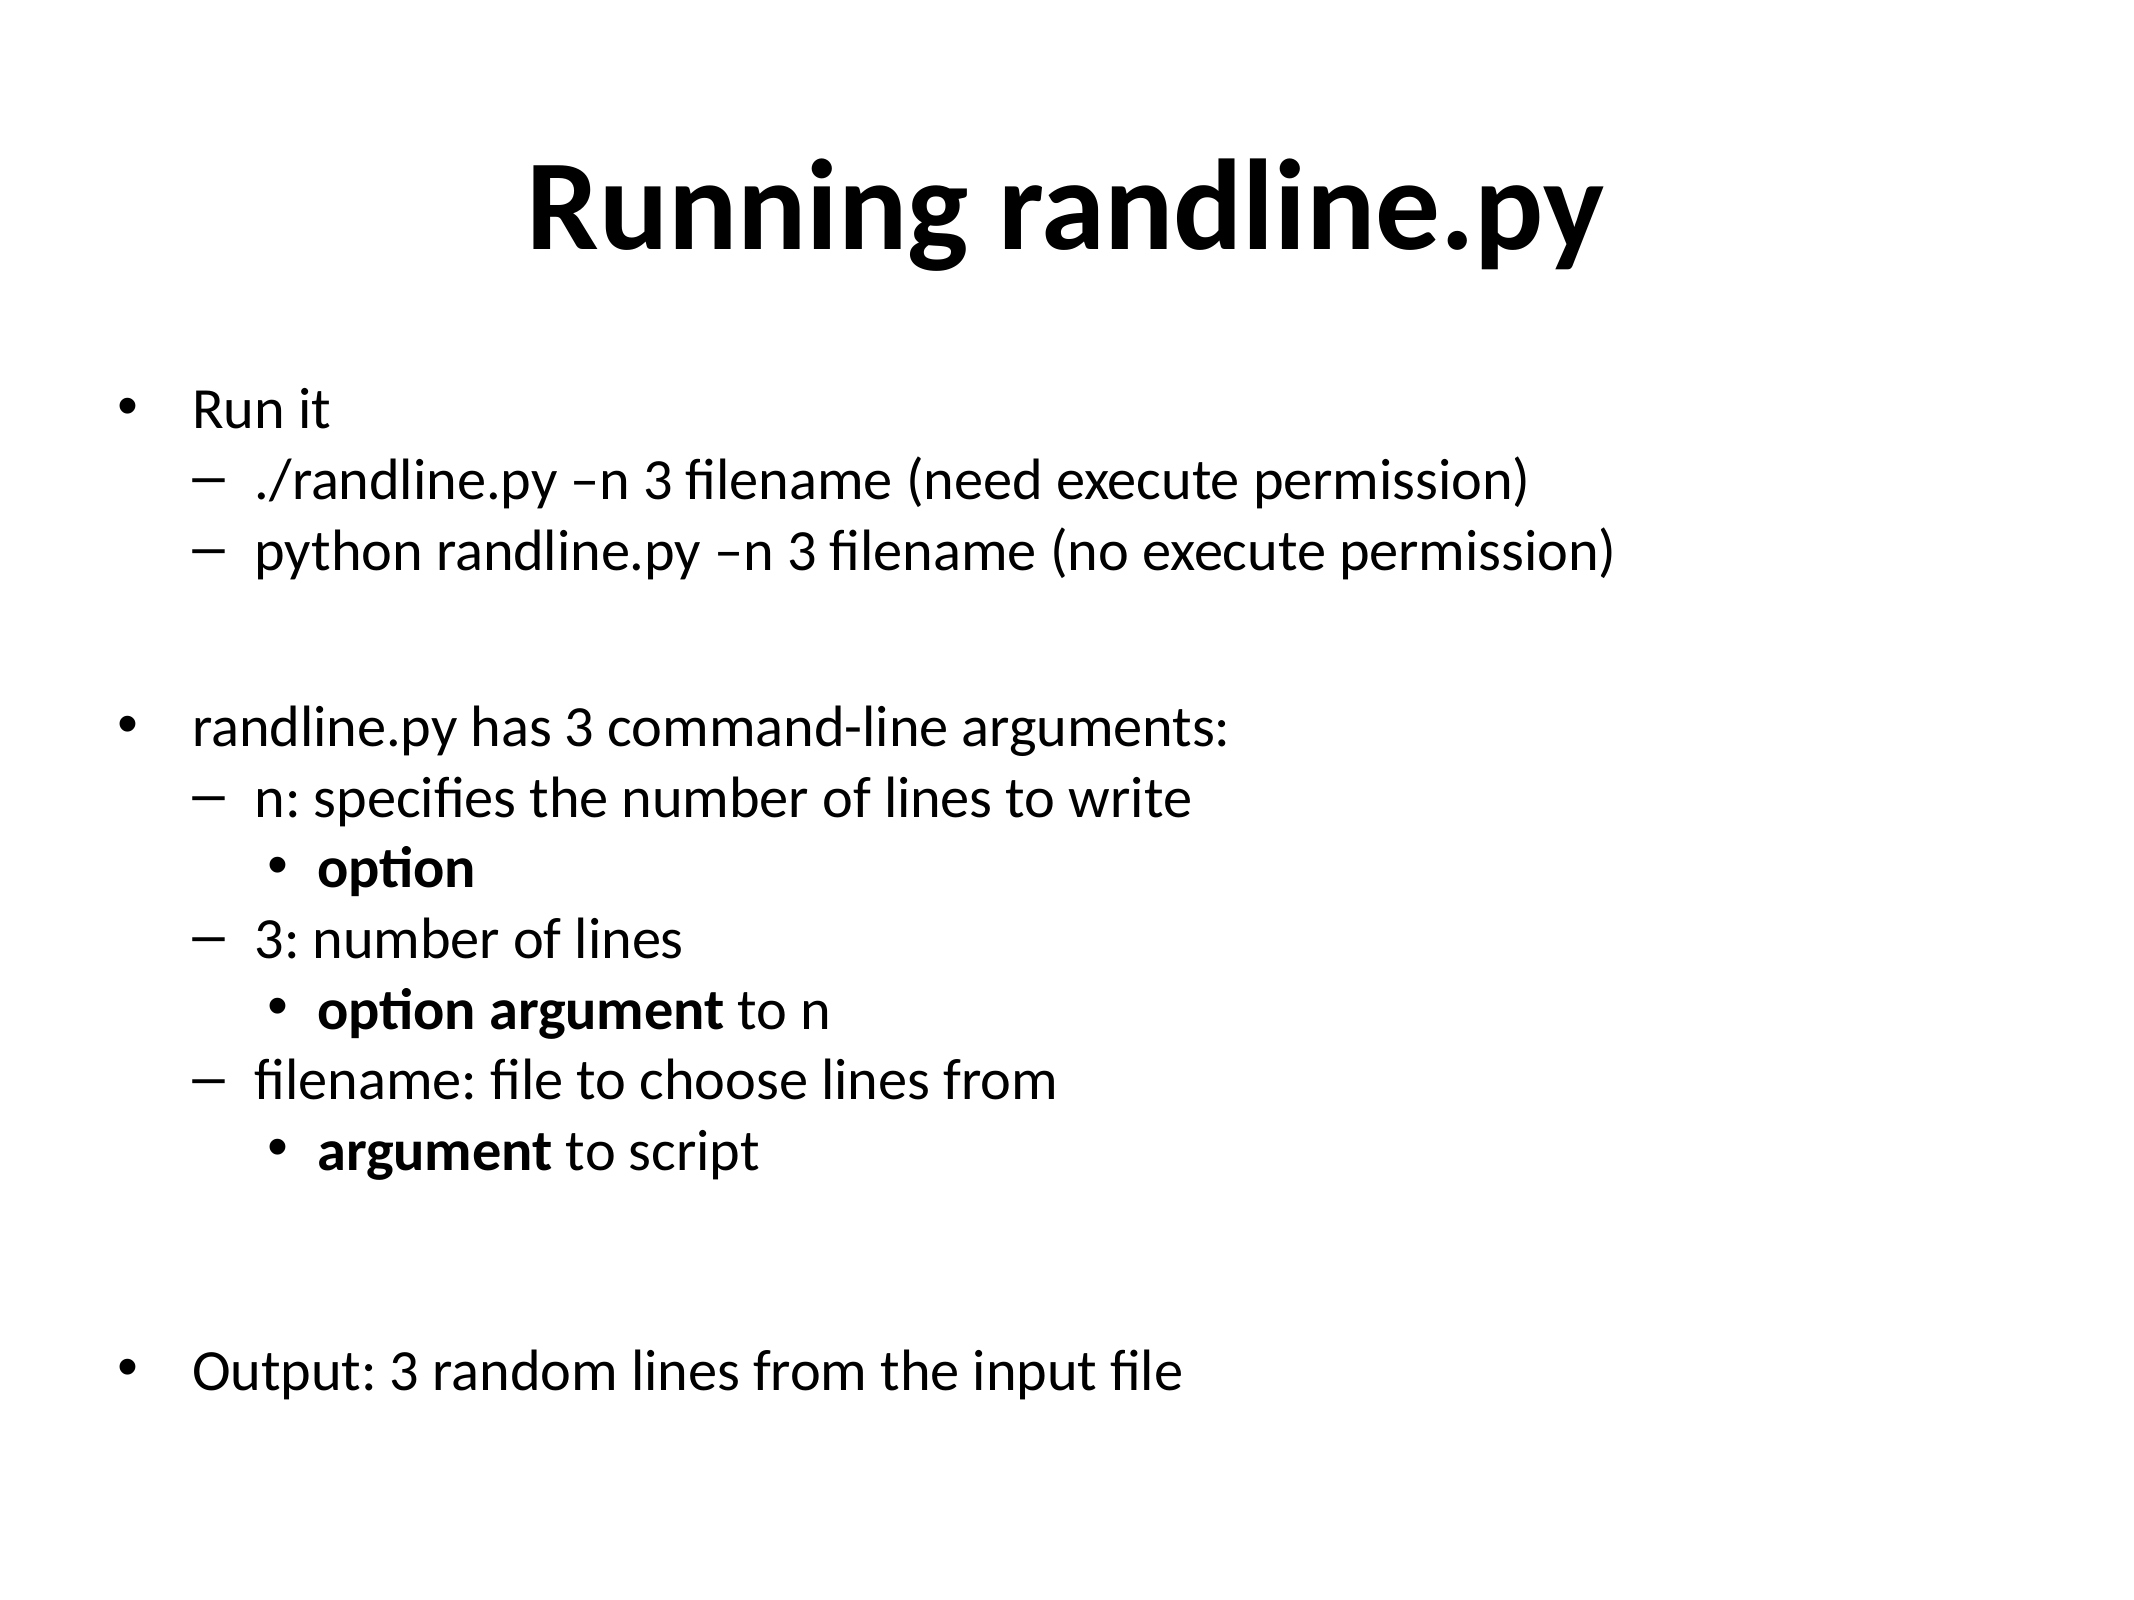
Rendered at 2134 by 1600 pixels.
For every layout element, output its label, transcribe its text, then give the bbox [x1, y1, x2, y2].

title Running randline.py [106, 63, 2028, 332]
list Run it ./randline.py –n 3 filename (need execute permission) python randline.py –n 3 filename (no execute permission) randline.py has 3 command-line arguments: n: specifies the number of lines to write option 3: number of lines option argument to n filename: file to choose lines from argument to script Output: 3 random lines from the input file [106, 372, 2028, 1430]
